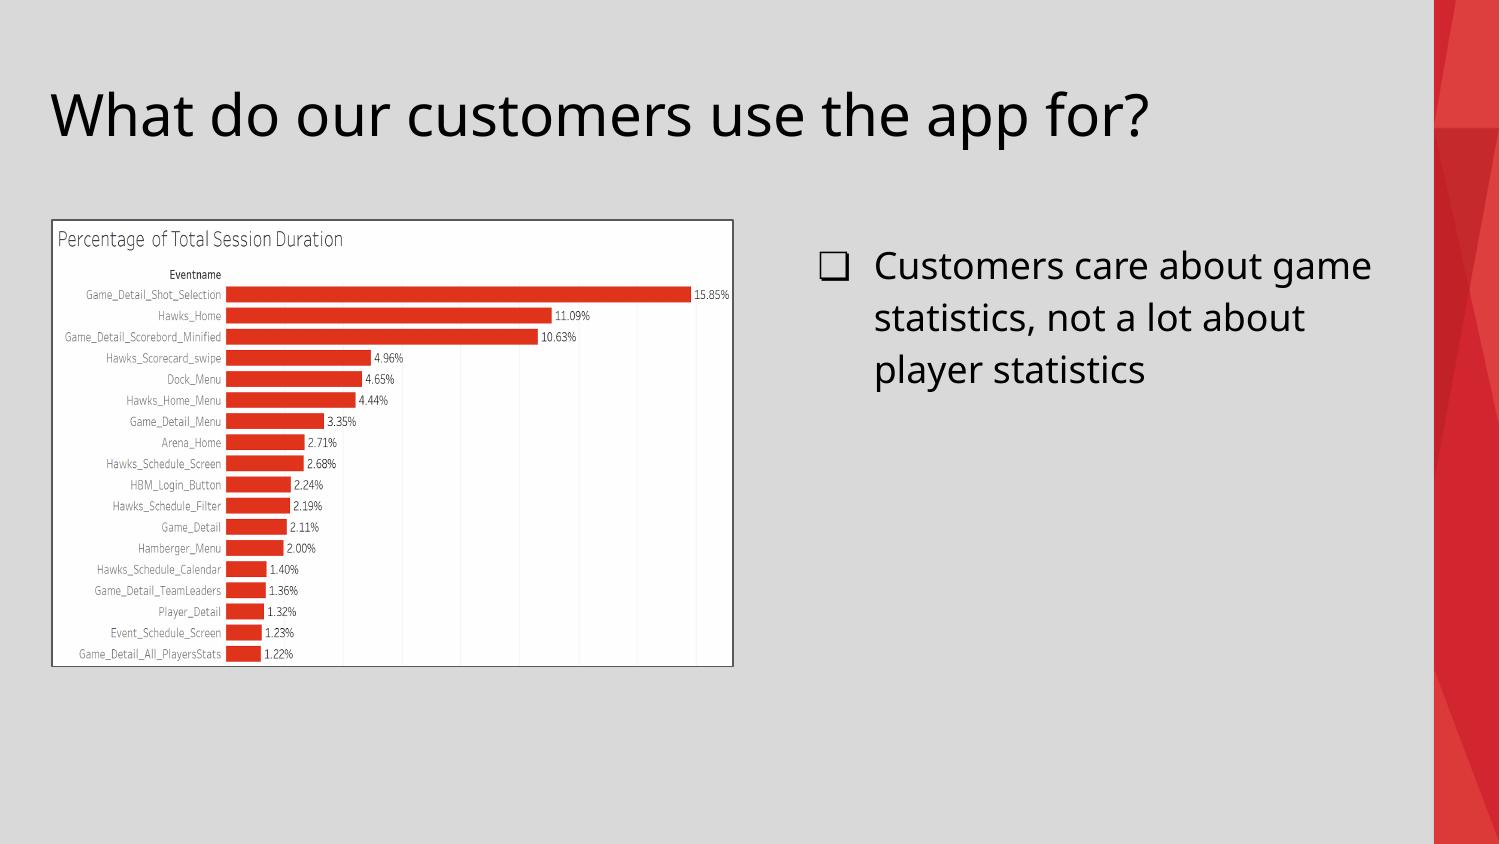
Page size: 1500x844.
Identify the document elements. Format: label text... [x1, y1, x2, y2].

picture [1042, 0, 1500, 844]
title What do our customers use the app for? [35, 62, 1433, 157]
picture [52, 220, 733, 667]
list Customers care about game statistics, not a lot about player statistics [783, 220, 1397, 594]
